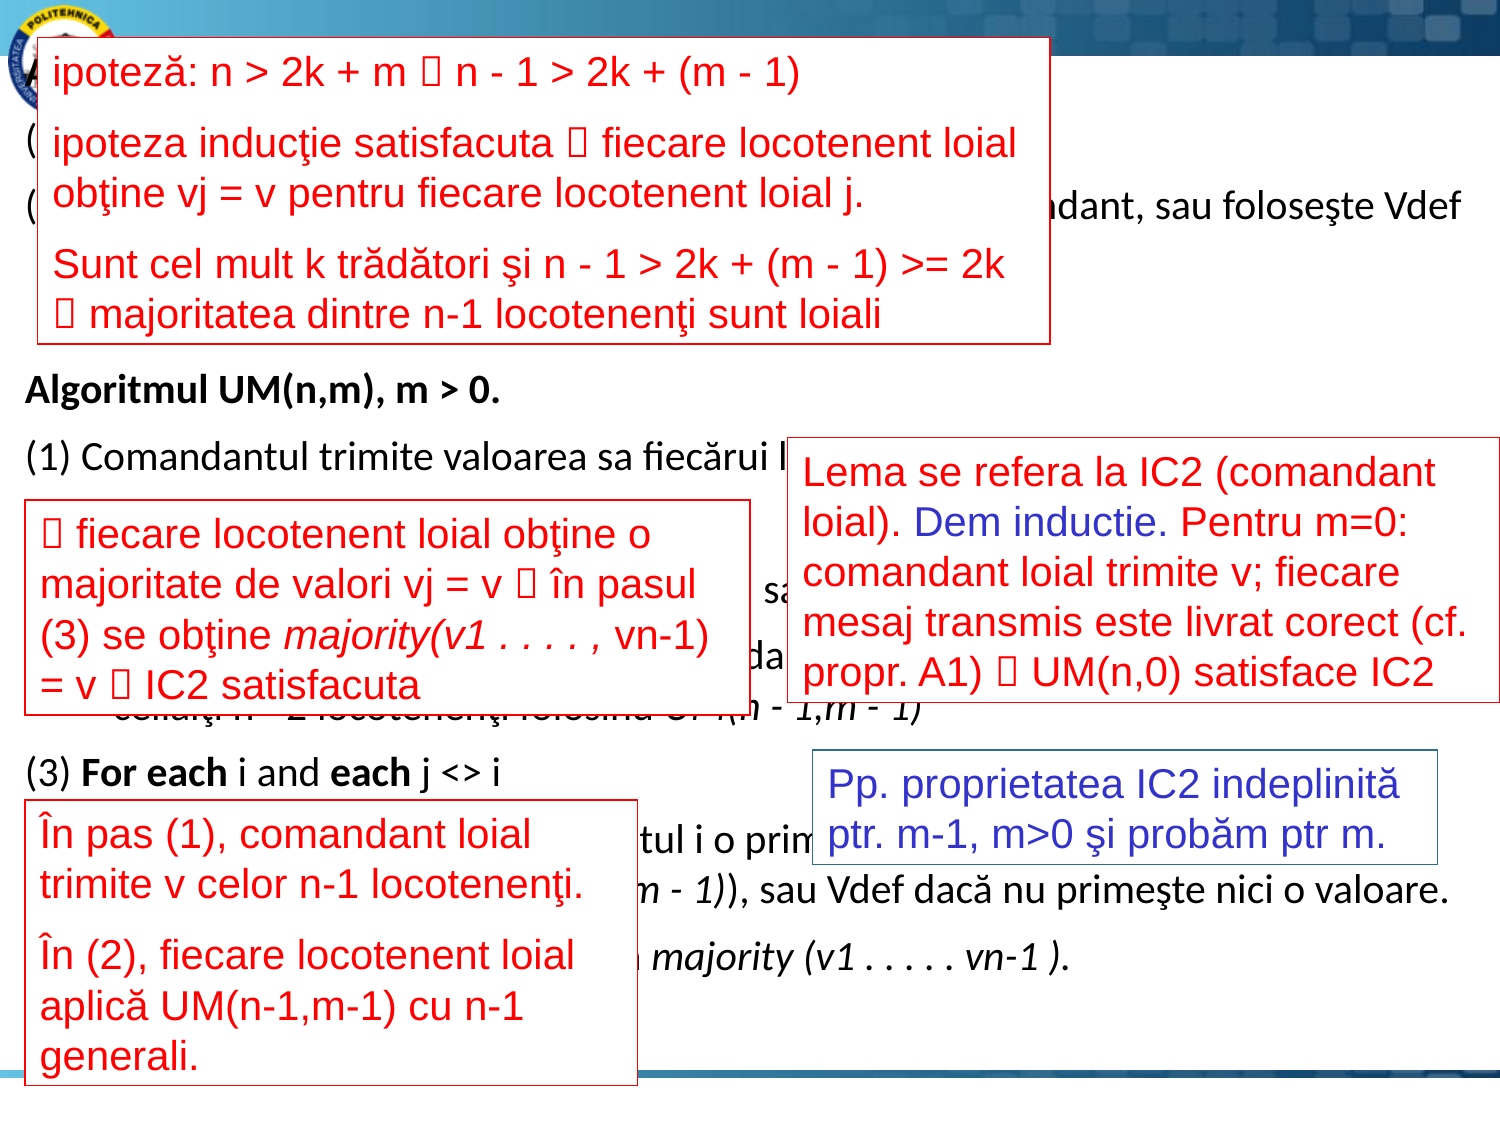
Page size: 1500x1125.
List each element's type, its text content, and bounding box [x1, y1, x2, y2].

list Algoritmul UM(n,0). (1) Comandantul trimite valoarea sa fiecărui locotenent. (2) Fiecare locotenent foloseşte valoarea primită de la comandant, sau foloseşte Vdef dacă nu primeşte nici o valoare. Algoritmul UM(n,m), m > 0. (1) Comandantul trimite valoarea sa fiecărui locotenent. (2) For each Locotenent i fie vi valoarea primită de la comandant, sau Vdef dacă nu primeşte nici o valoare. Locotenentul i acţionează drept comandant şi trimite valoarea vi fiecăruia din ceilalţi n - 2 locotenenţi folosind UM(n - 1,m - 1) (3) For each i and each j <> i fie vj valoarea pe care Locotenentul i o primeşte de la Locotenentul j în pasul (2) (folosind Algoritmul UM(n - 1, m - 1)), sau Vdef dacă nu primeşte nici o valoare. Locotenentul i foloseşte valoarea majority (v1 . . . . . vn-1 ). [24, 37, 1475, 1088]
text_box Lema se refera la IC2 (comandant loial). Dem inductie. Pentru m=0: comandant loial trimite v; fiecare mesaj transmis este livrat corect (cf. propr. A1)  UM(n,0) satisface IC2 [787, 437, 1500, 703]
picture [0, 1070, 24, 1078]
picture [0, 0, 1500, 118]
picture [1475, 1070, 1500, 1078]
text_box În pas (1), comandant loial trimite v celor n-1 locotenenţi. În (2), fiecare locotenent loial aplică UM(n-1,m-1) cu n-1 generali. [24, 799, 638, 1086]
text_box  fiecare locotenent loial obţine o majoritate de valori vj = v  în pasul (3) se obţine majority(v1 . . . . , vn-1) = v  IC2 satisfacuta [24, 499, 750, 715]
text_box ipoteză: n > 2k + m  n - 1 > 2k + (m - 1) ipoteza inducţie satisfacuta  fiecare locotenent loial obţine vj = v pentru fiecare locotenent loial j. Sunt cel mult k trădători şi n - 1 > 2k + (m - 1) >= 2k  majoritatea dintre n-1 locotenenţi sunt loiali [37, 37, 1050, 344]
text_box Pp. proprietatea IC2 indeplinită ptr. m-1, m>0 şi probăm ptr m. [812, 749, 1438, 865]
